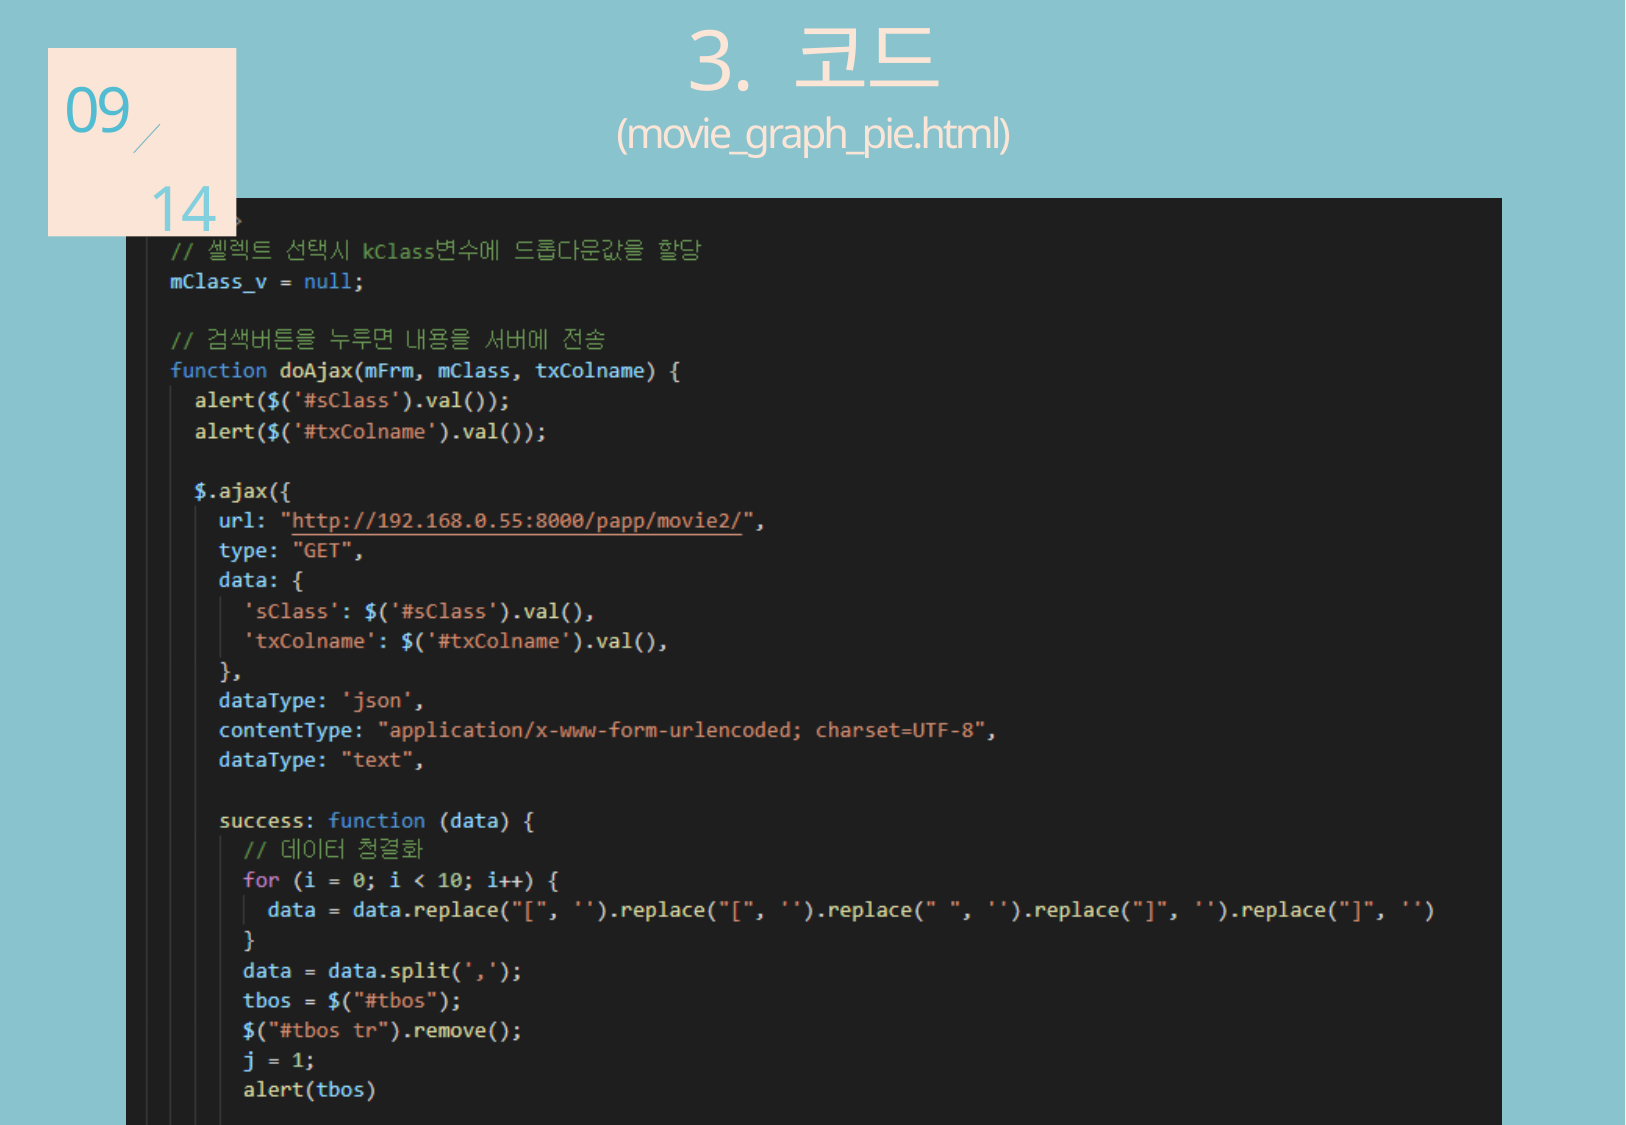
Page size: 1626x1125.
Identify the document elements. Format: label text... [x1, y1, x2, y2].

picture [0, 0, 1626, 1125]
text_box 14 [133, 124, 386, 198]
text_box [47, 47, 133, 237]
text_box 09 [49, 25, 302, 153]
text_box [133, 124, 160, 153]
text_box 3. 코드 (movie_graph_pie.html) [487, 0, 1141, 165]
